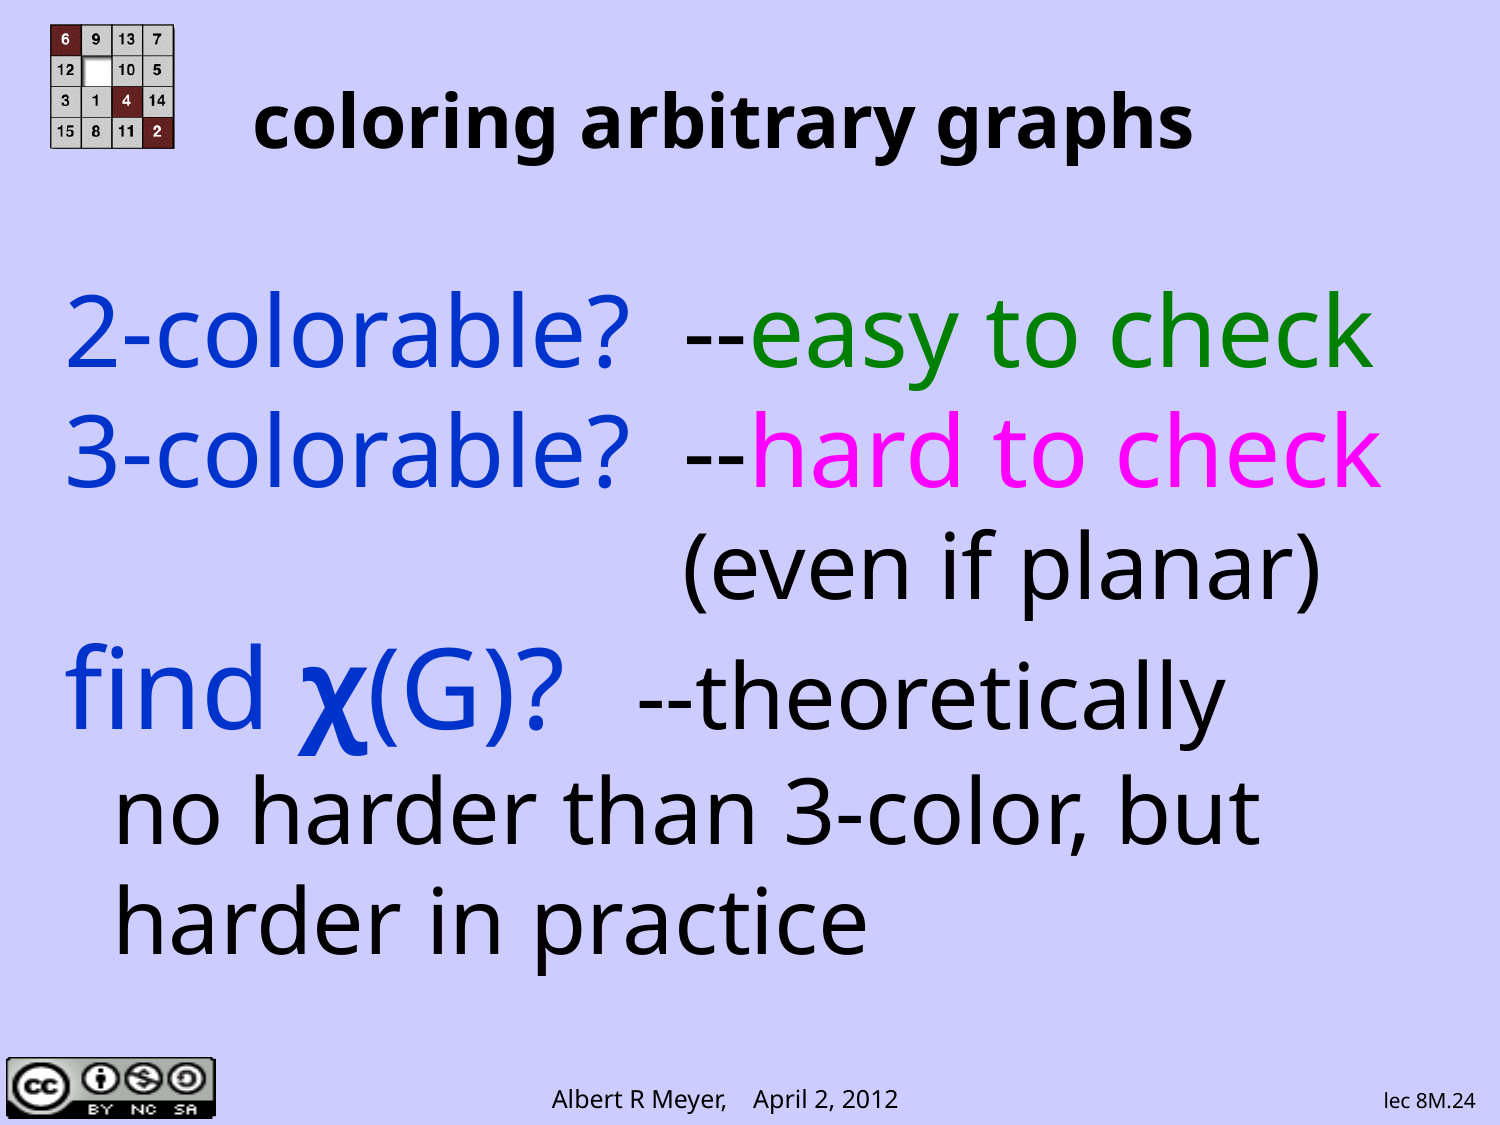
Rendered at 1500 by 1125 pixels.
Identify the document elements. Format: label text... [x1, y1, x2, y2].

text_box 2-colorable? --easy to check 3-colorable? --hard to check (even if planar) find χ(G)? --theoretically no harder than 3-color, but harder in practice [50, 260, 1500, 980]
title coloring arbitrary graphs [237, 24, 1476, 213]
picture [50, 24, 175, 149]
slide_number lec 8M.24 [1247, 1079, 1491, 1121]
picture [6, 1057, 216, 1119]
